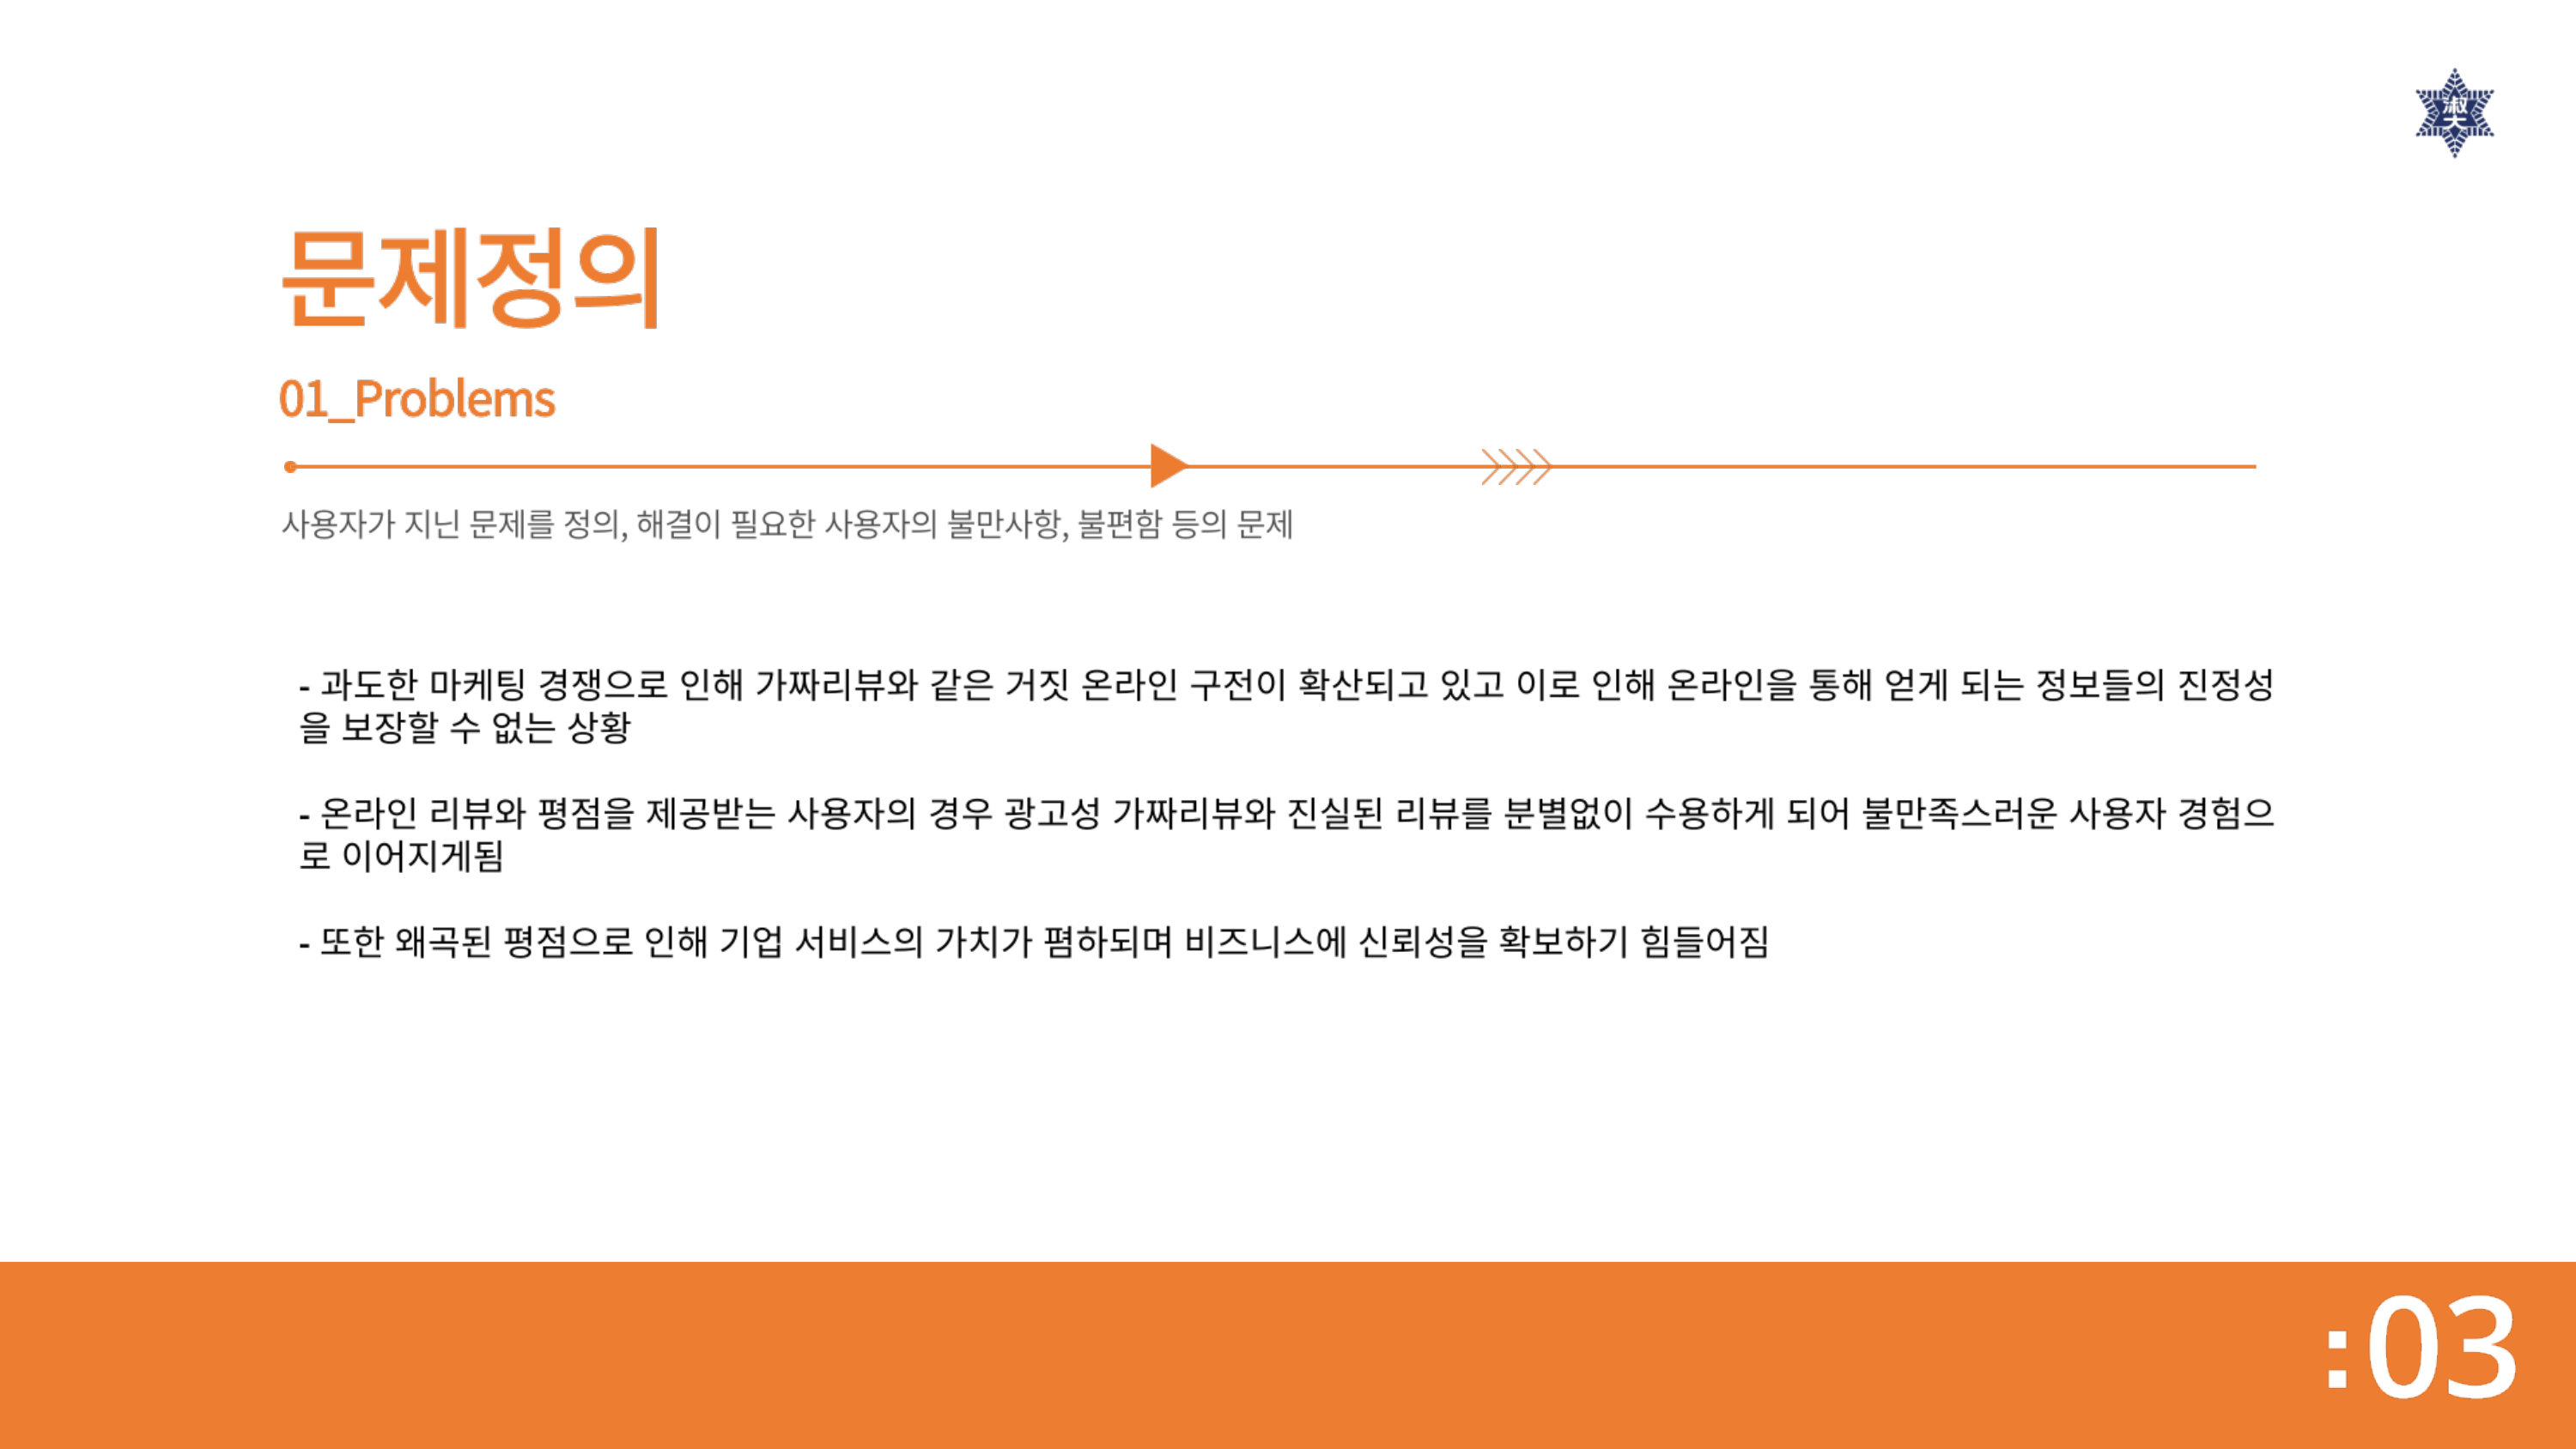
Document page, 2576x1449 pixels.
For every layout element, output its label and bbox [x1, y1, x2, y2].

picture [275, 496, 1309, 561]
picture [294, 656, 2293, 985]
picture [2299, 1225, 2576, 1449]
picture [260, 186, 708, 481]
text_box [0, 1261, 2294, 1449]
text_box [279, 363, 2257, 488]
text_box [2392, 51, 2517, 175]
